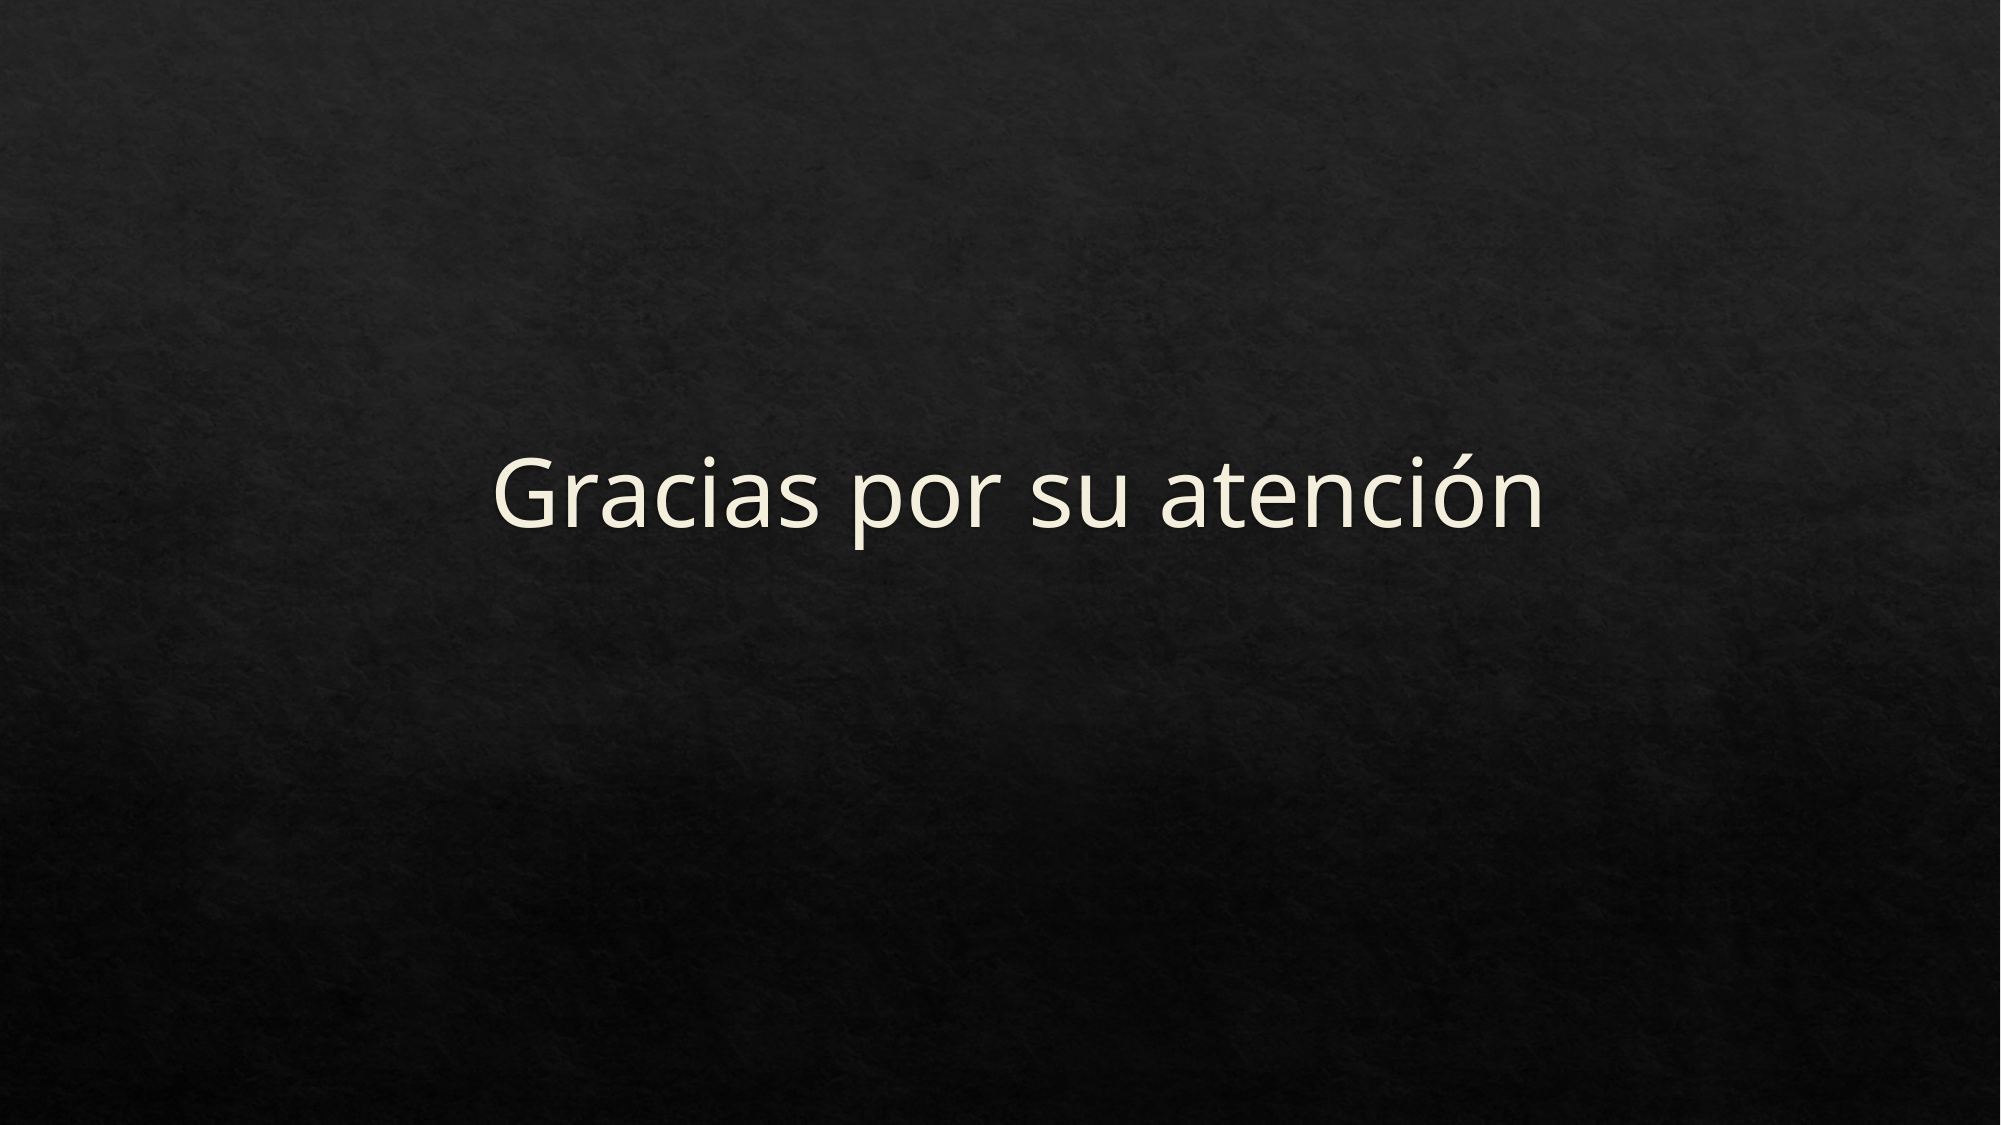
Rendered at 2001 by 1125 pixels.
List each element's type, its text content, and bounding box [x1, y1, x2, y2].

title Gracias por su atención [460, 393, 1579, 600]
